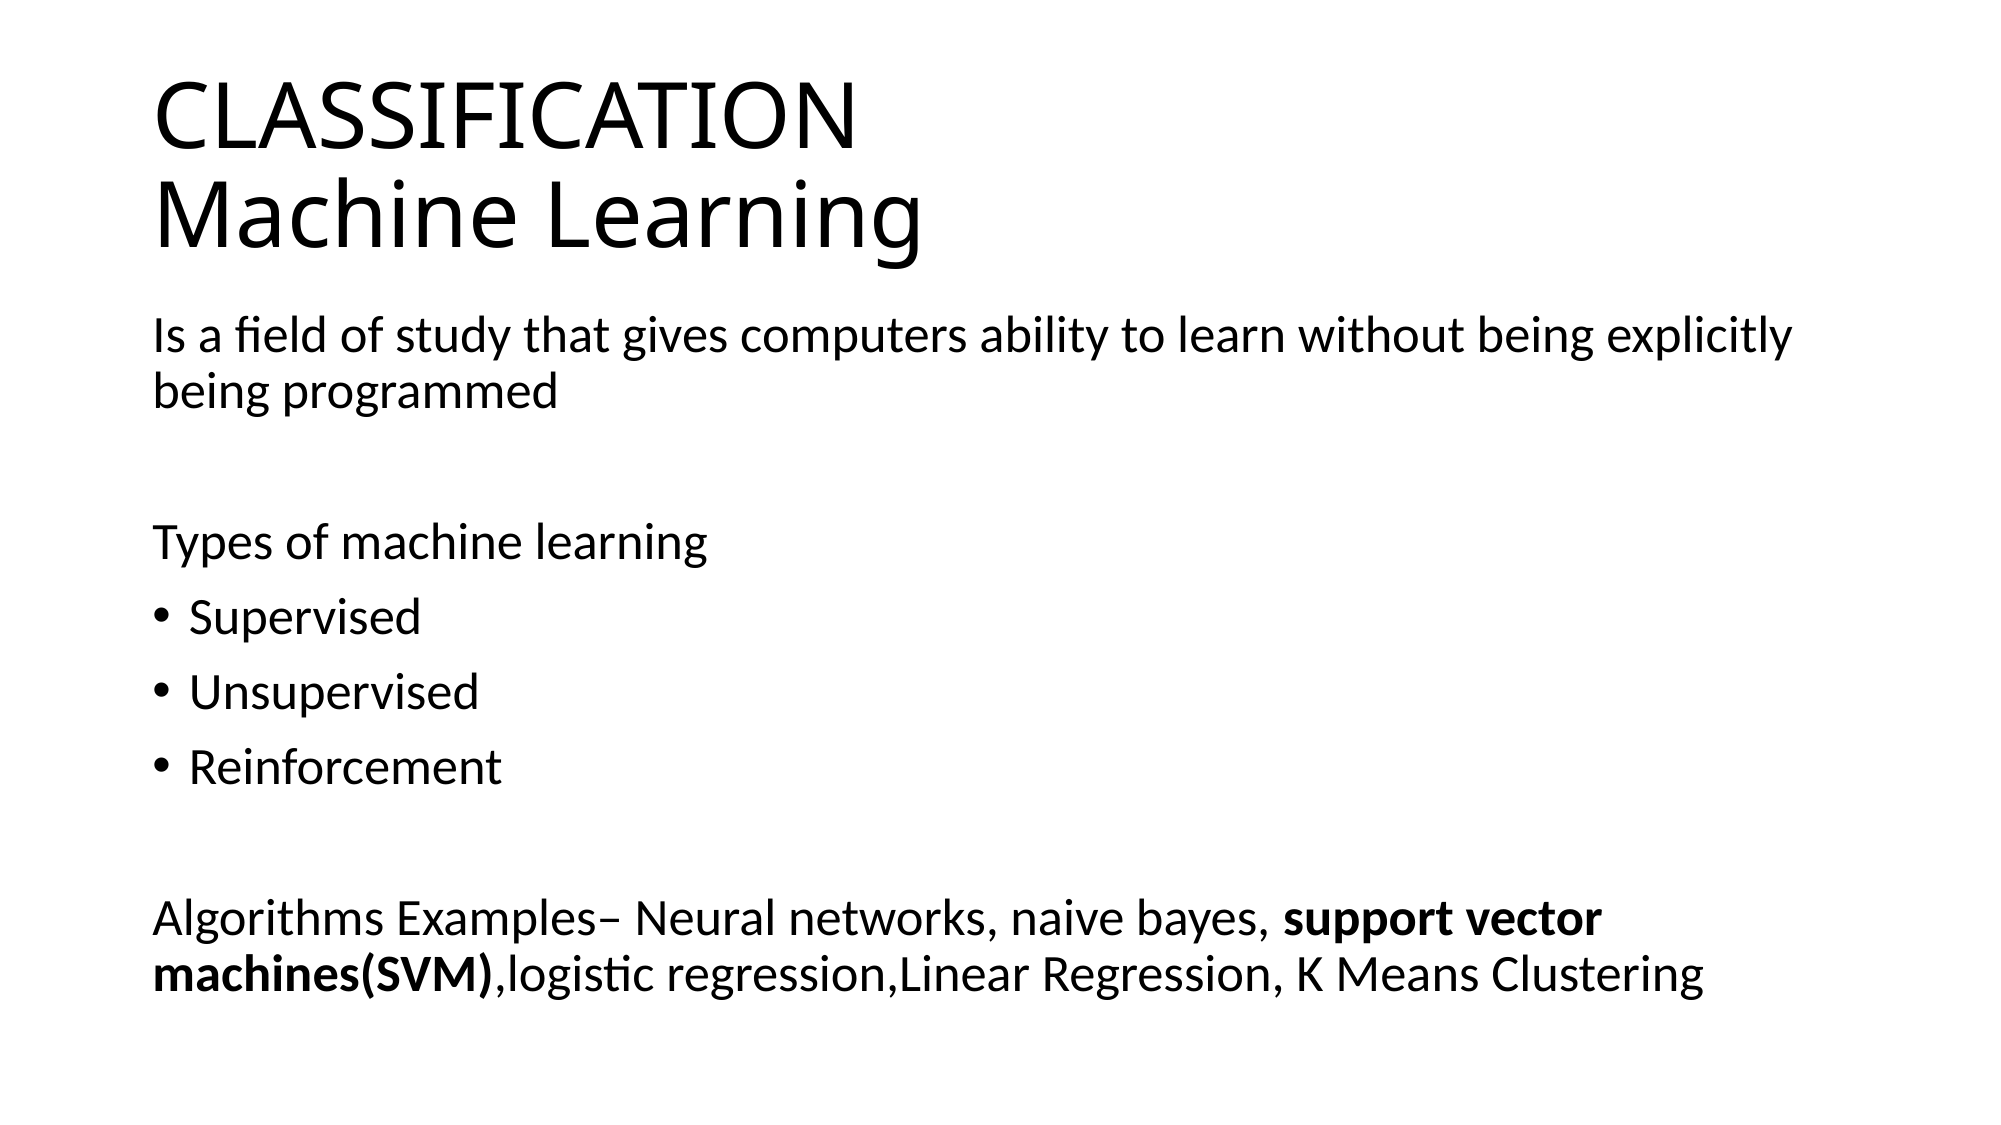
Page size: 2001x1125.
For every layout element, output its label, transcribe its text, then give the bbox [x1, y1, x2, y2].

list Is a field of study that gives computers ability to learn without being explicitly being programmed Types of machine learning Supervised Unsupervised Reinforcement Algorithms Examples– Neural networks, naive bayes, support vector machines(SVM),logistic regression,Linear Regression, K Means Clustering [137, 299, 1863, 1014]
title CLASSIFICATION Machine Learning [137, 59, 1863, 278]
